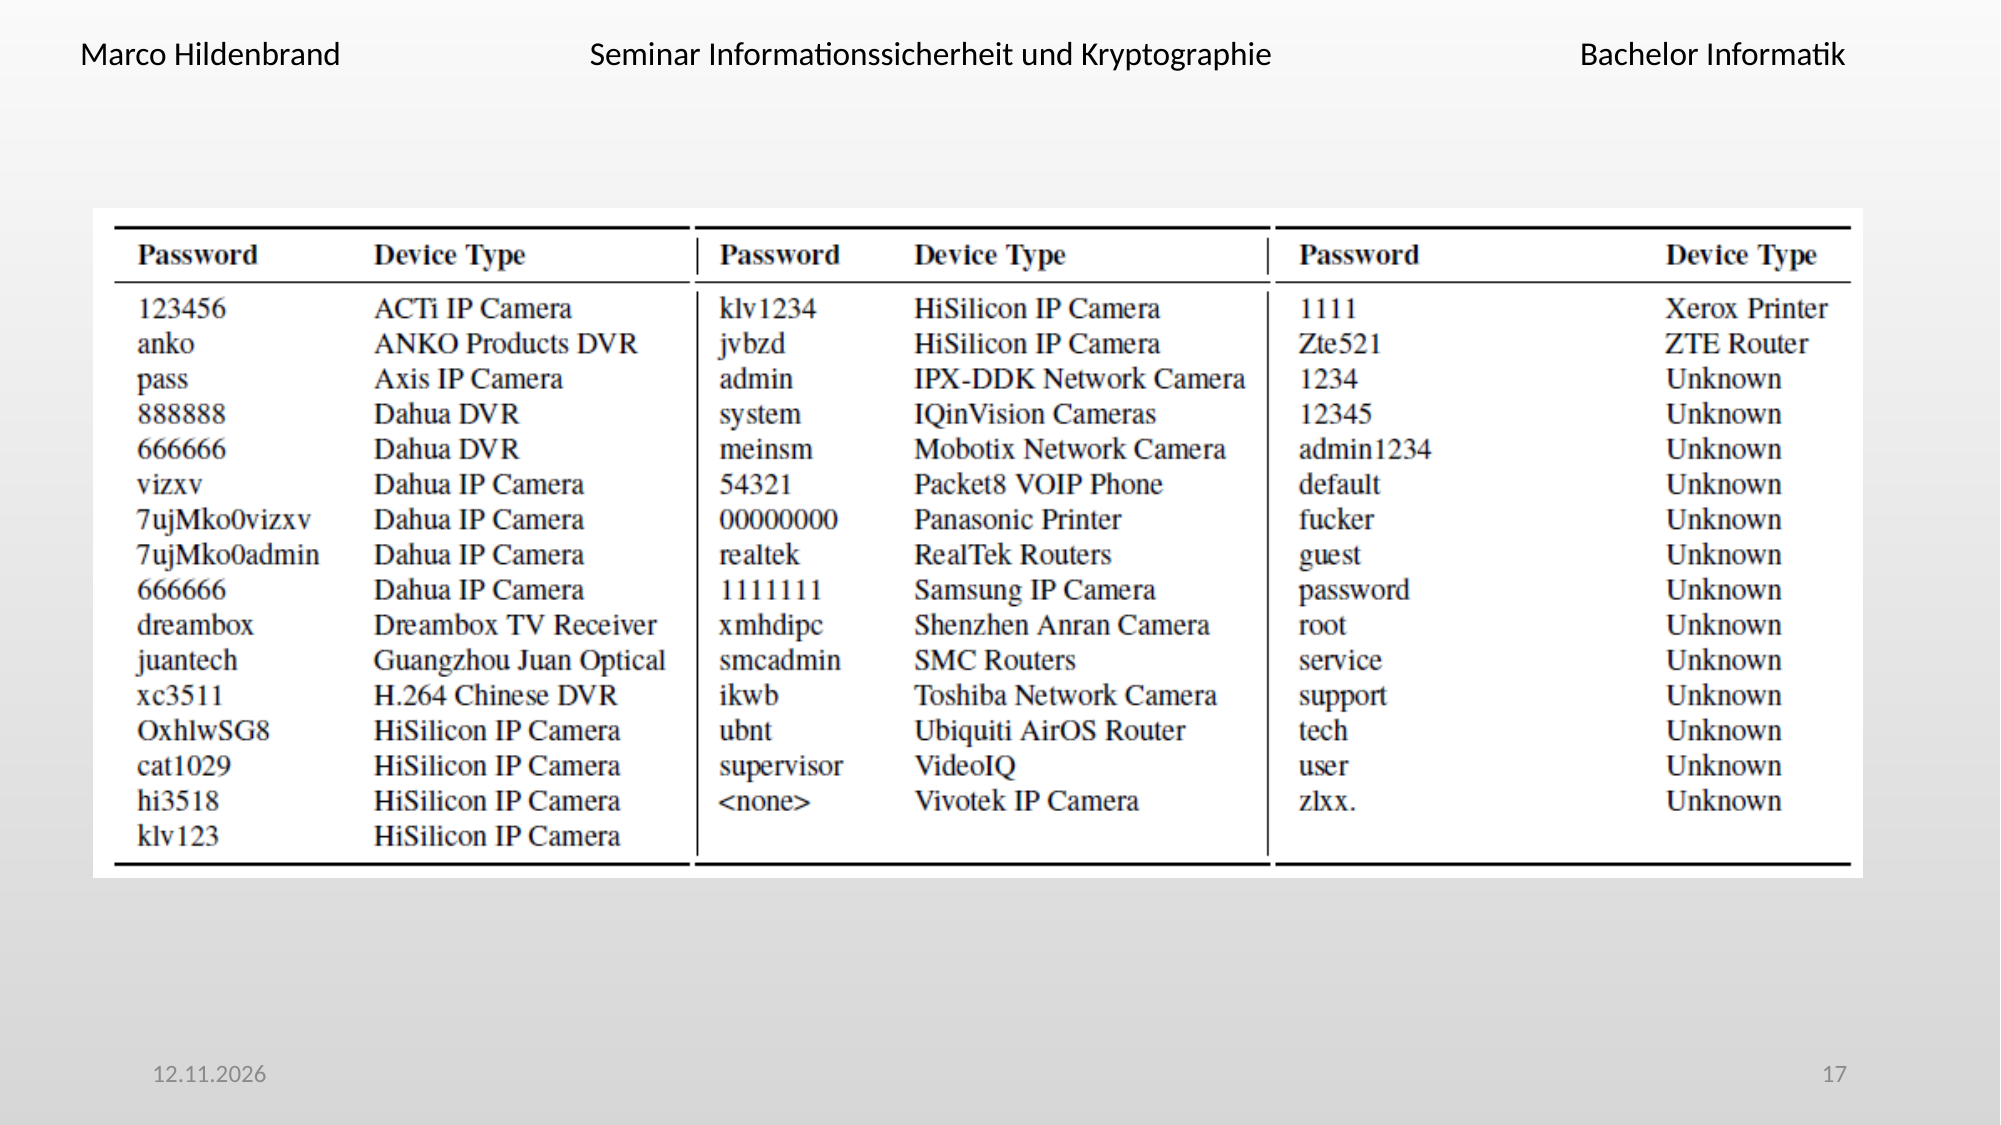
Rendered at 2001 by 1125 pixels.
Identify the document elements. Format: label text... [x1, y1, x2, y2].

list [93, 208, 1863, 878]
text_box Marco Hildenbrand Seminar Informationssicherheit und Kryptographie Bachelor Informatik [65, 24, 1957, 80]
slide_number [137, 1042, 588, 1103]
slide_number 17 [1412, 1042, 1863, 1103]
